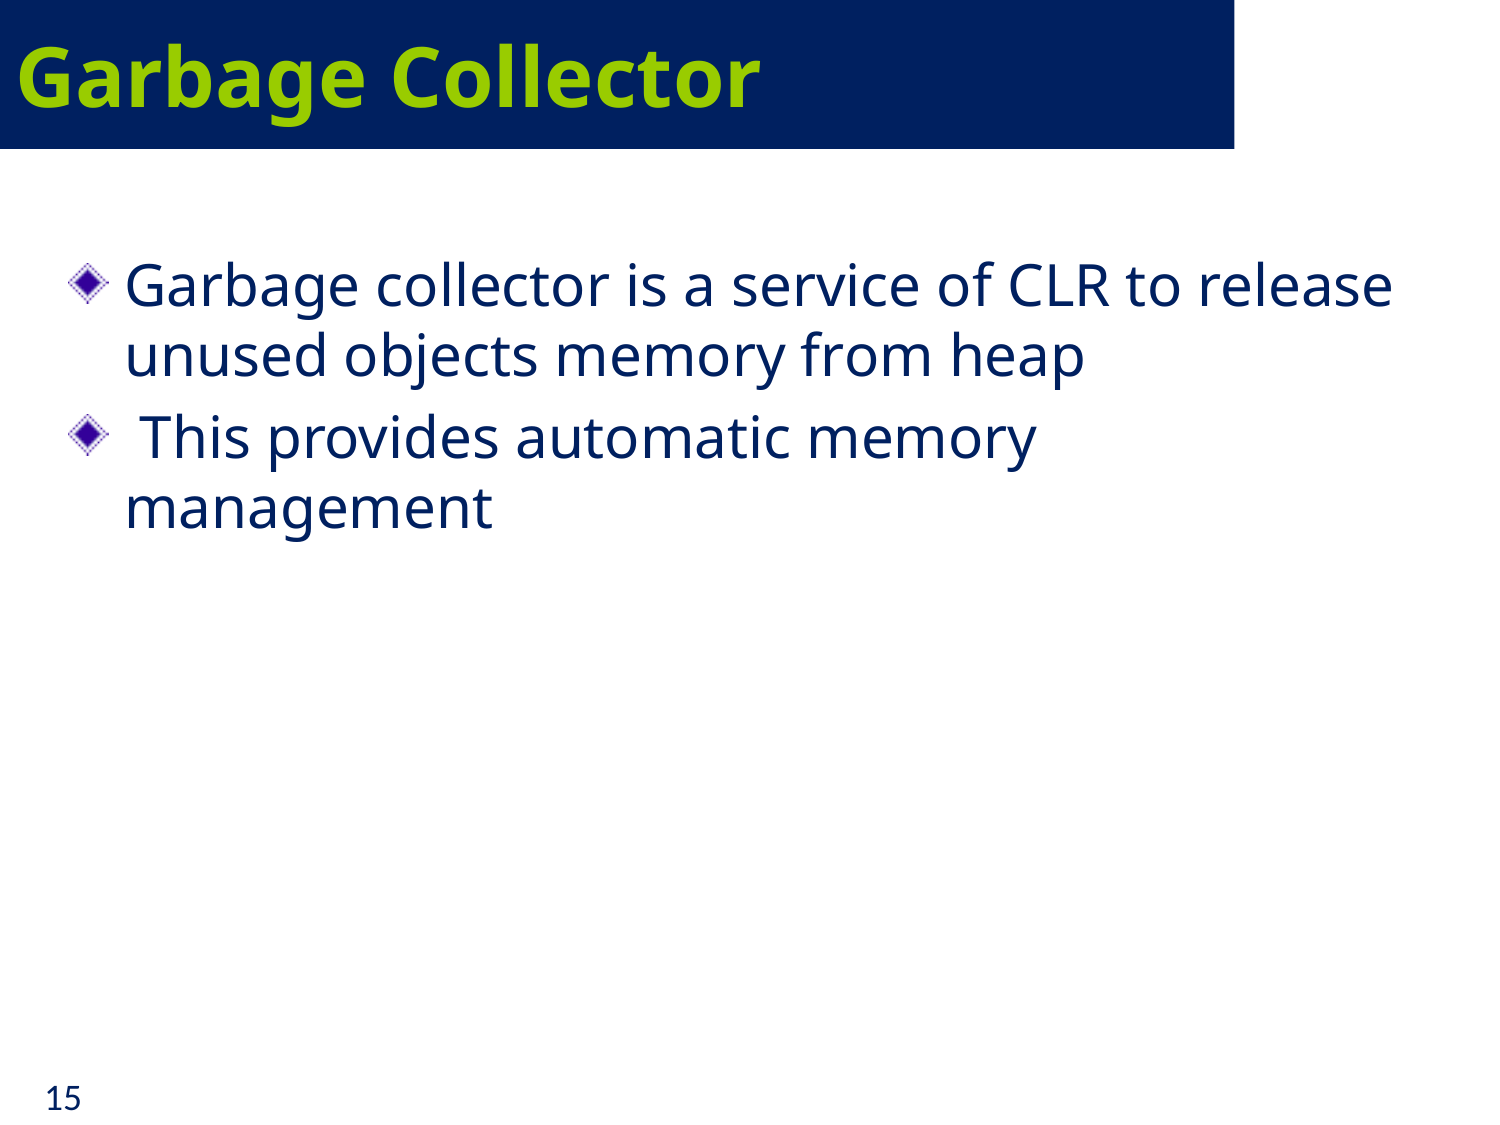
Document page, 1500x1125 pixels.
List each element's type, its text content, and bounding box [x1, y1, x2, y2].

list Garbage collector is a service of CLR to release unused objects memory from heap This provides automatic memory management [53, 184, 1424, 870]
picture [68, 414, 109, 456]
picture [68, 263, 109, 304]
slide_number 15 [29, 1065, 124, 1125]
title Garbage Collector [0, 0, 1235, 149]
